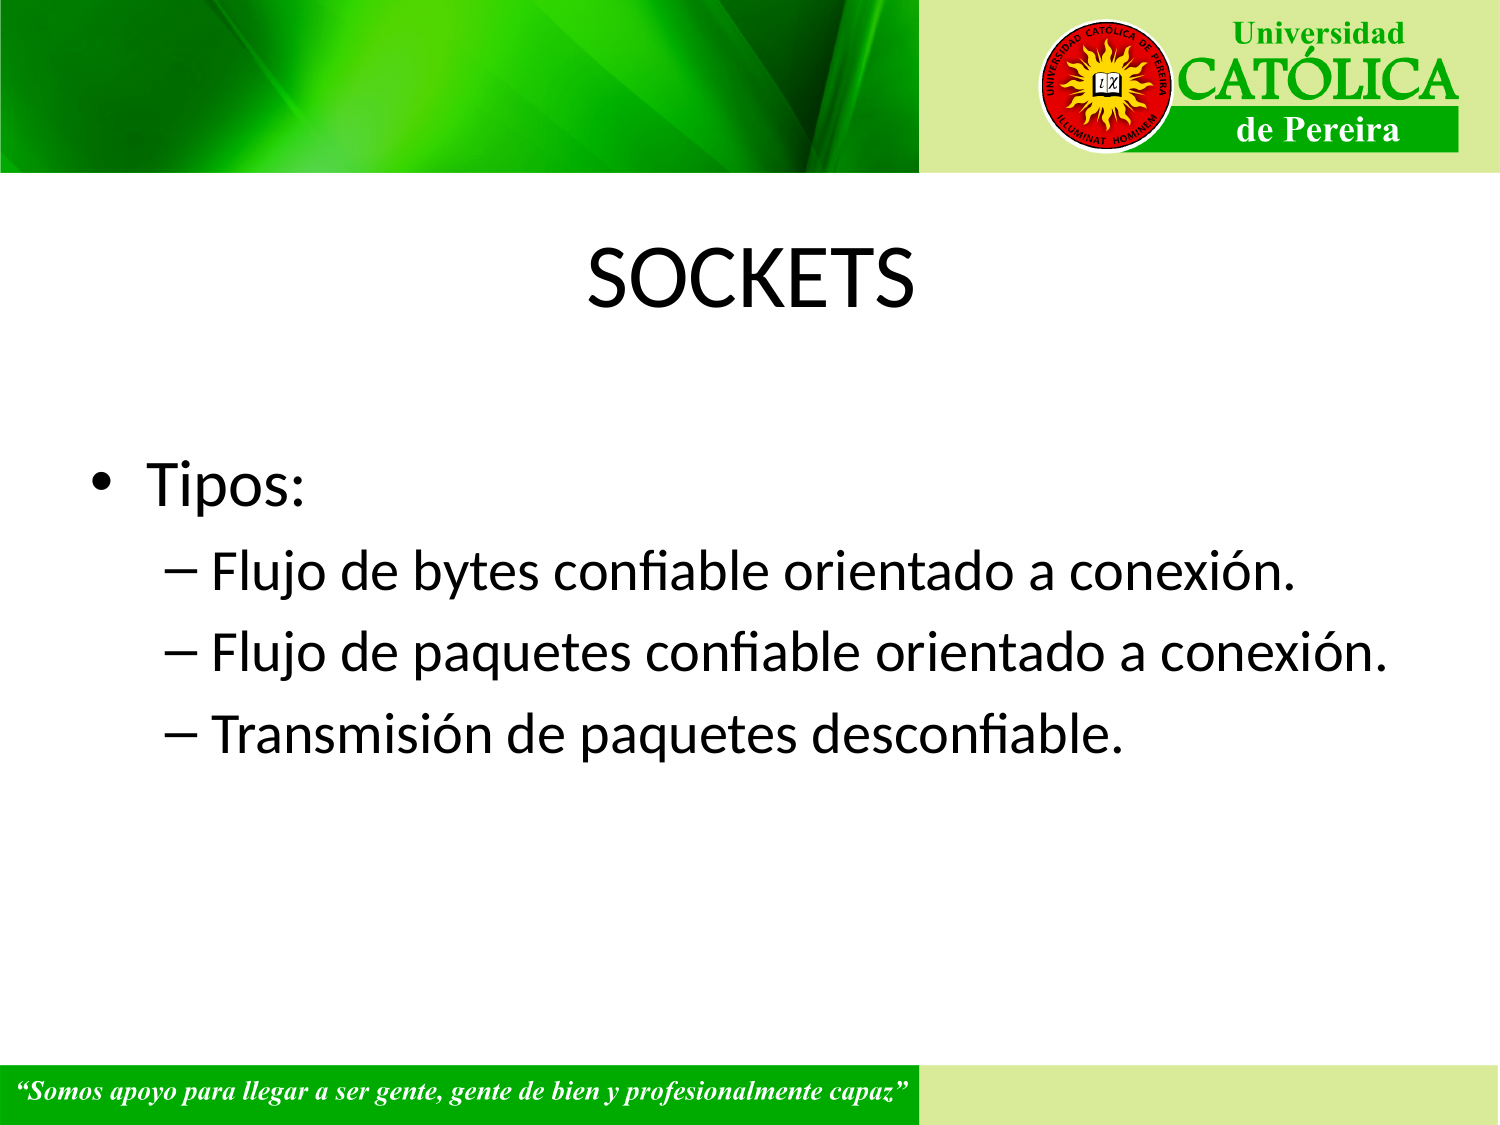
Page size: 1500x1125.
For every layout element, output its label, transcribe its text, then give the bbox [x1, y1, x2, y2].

title SOCKETS [76, 208, 1427, 396]
list Tipos: Flujo de bytes confiable orientado a conexión. Flujo de paquetes confiable orientado a conexión. Transmisión de paquetes desconfiable. [75, 432, 1425, 1005]
picture [0, 0, 1500, 1125]
